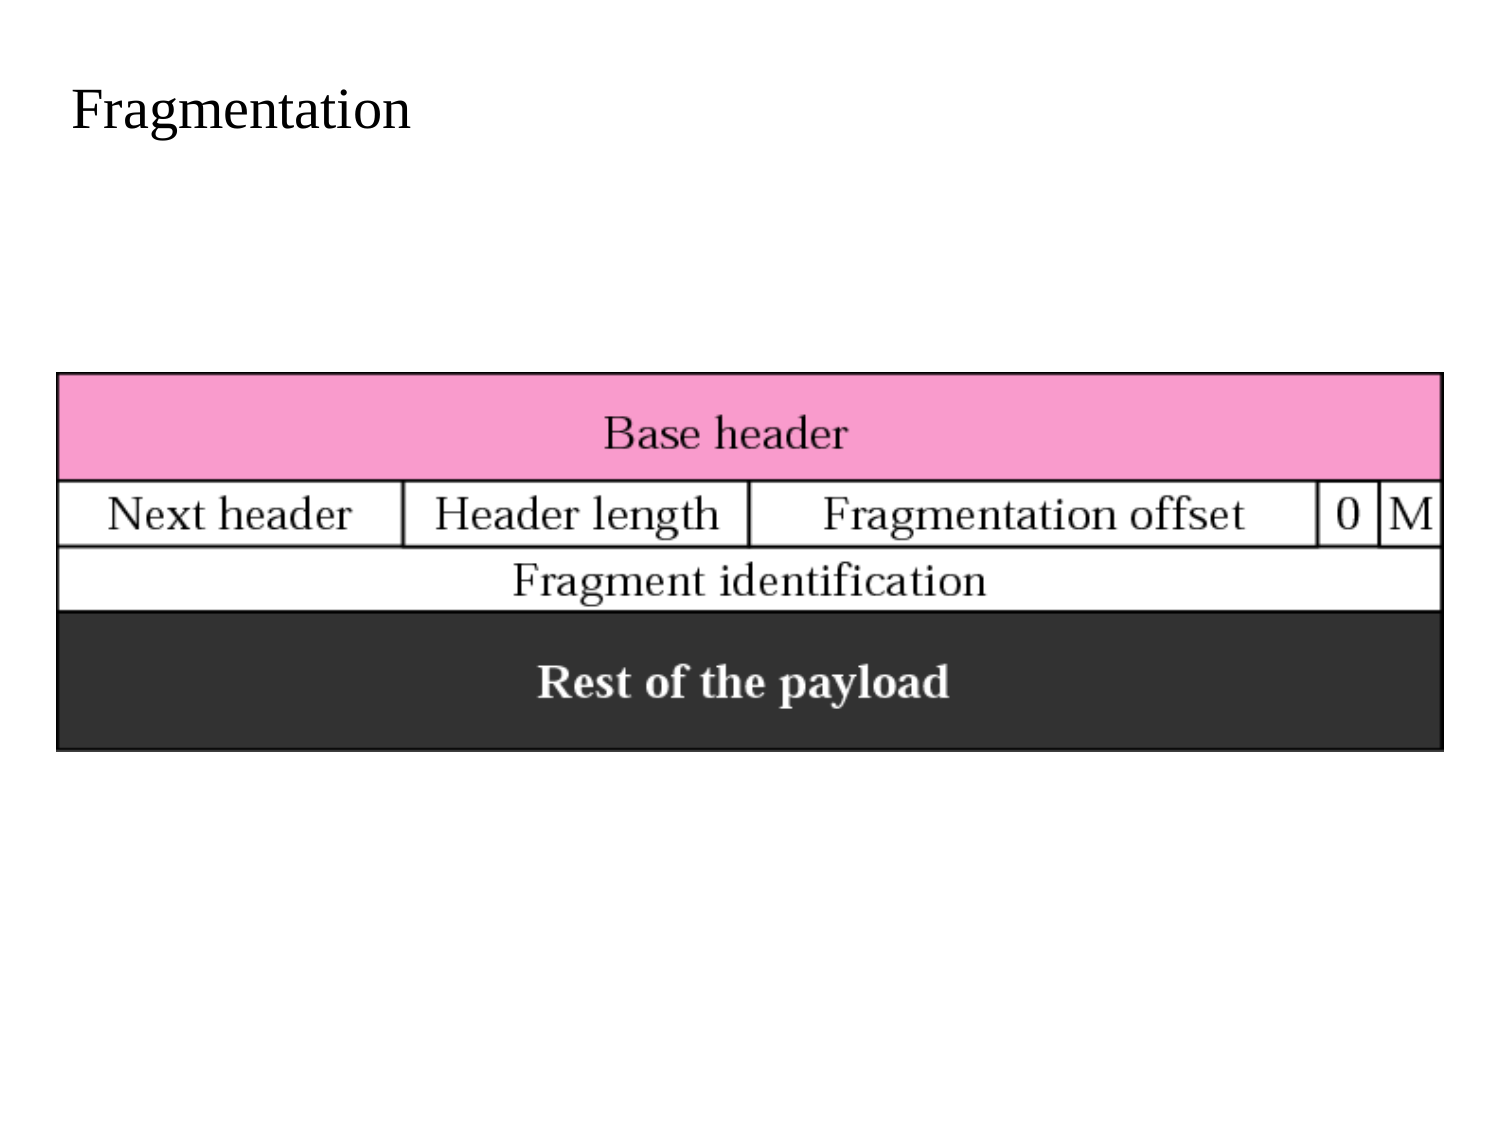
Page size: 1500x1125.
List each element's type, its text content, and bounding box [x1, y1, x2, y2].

picture [56, 372, 1444, 752]
text_box Fragmentation [56, 62, 995, 148]
